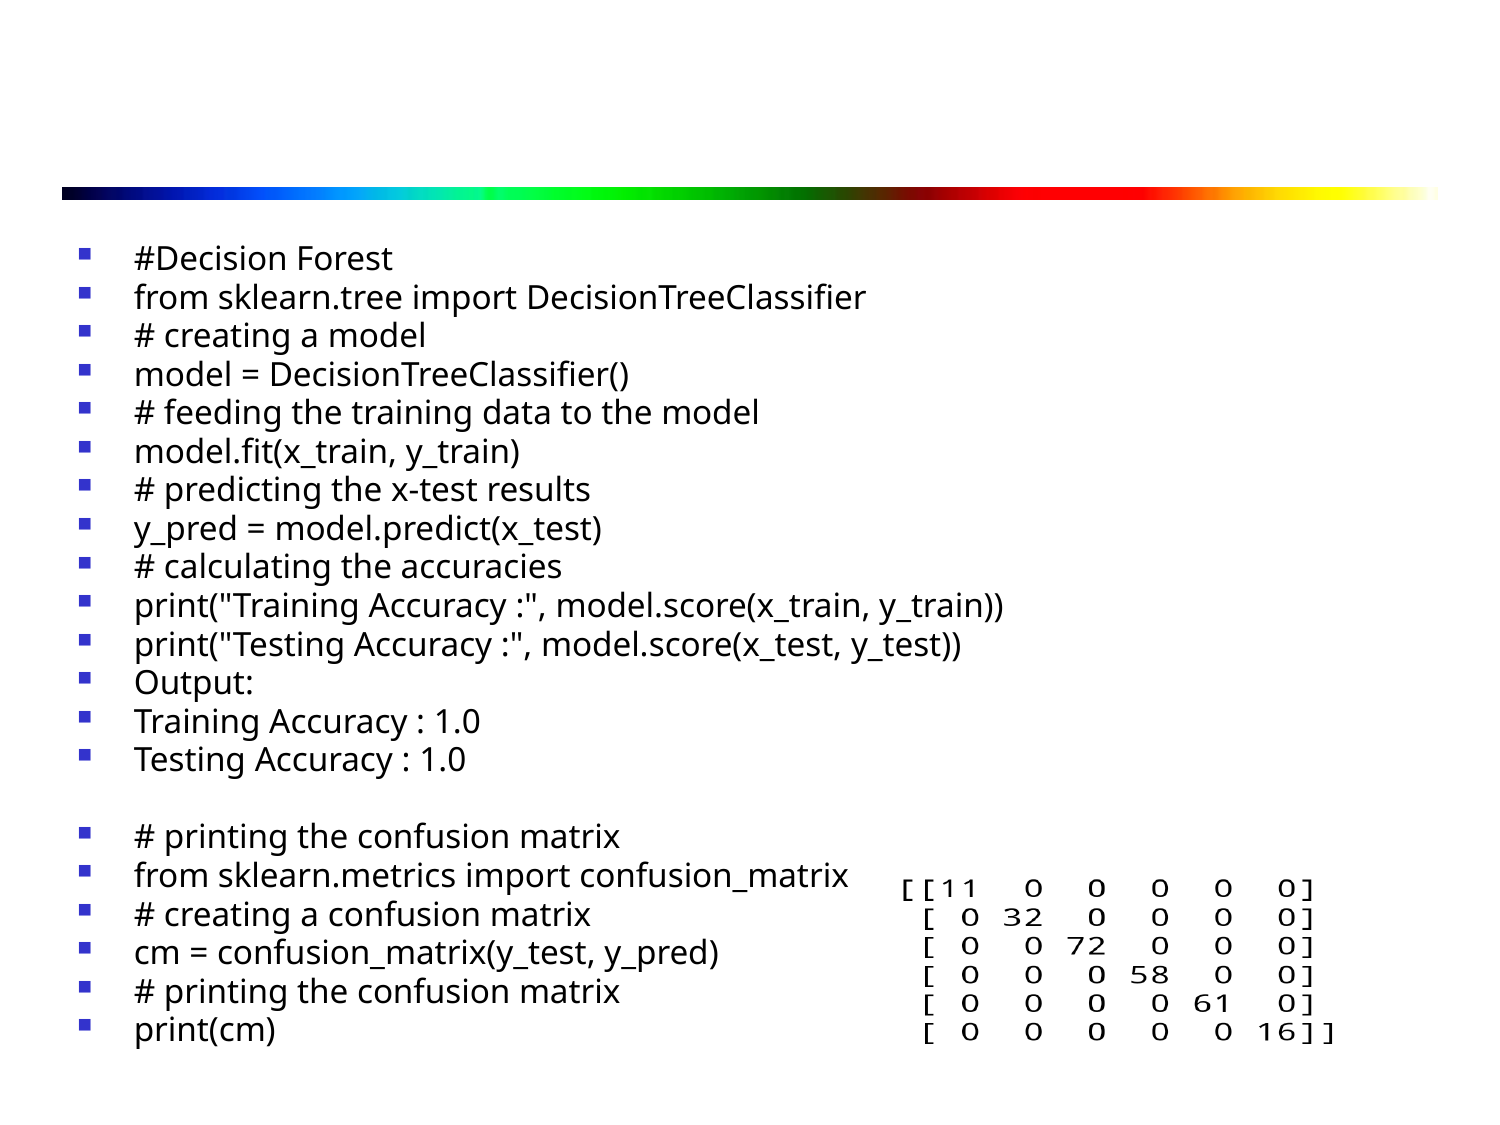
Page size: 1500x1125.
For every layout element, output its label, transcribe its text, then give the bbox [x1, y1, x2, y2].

picture [62, 187, 355, 200]
picture [382, 187, 1438, 200]
picture [885, 861, 1346, 1057]
list #Decision Forest from sklearn.tree import DecisionTreeClassifier # creating a model model = DecisionTreeClassifier() # feeding the training data to the model model.fit(x_train, y_train) # predicting the x-test results y_pred = model.predict(x_test) # calculating the accuracies print("Training Accuracy :", model.score(x_train, y_train)) print("Testing Accuracy :", model.score(x_test, y_test)) Output: Training Accuracy : 1.0 Testing Accuracy : 1.0 # printing the confusion matrix from sklearn.metrics import confusion_matrix # creating a confusion matrix cm = confusion_matrix(y_test, y_pred) # printing the confusion matrix print(cm) [62, 237, 1450, 1075]
